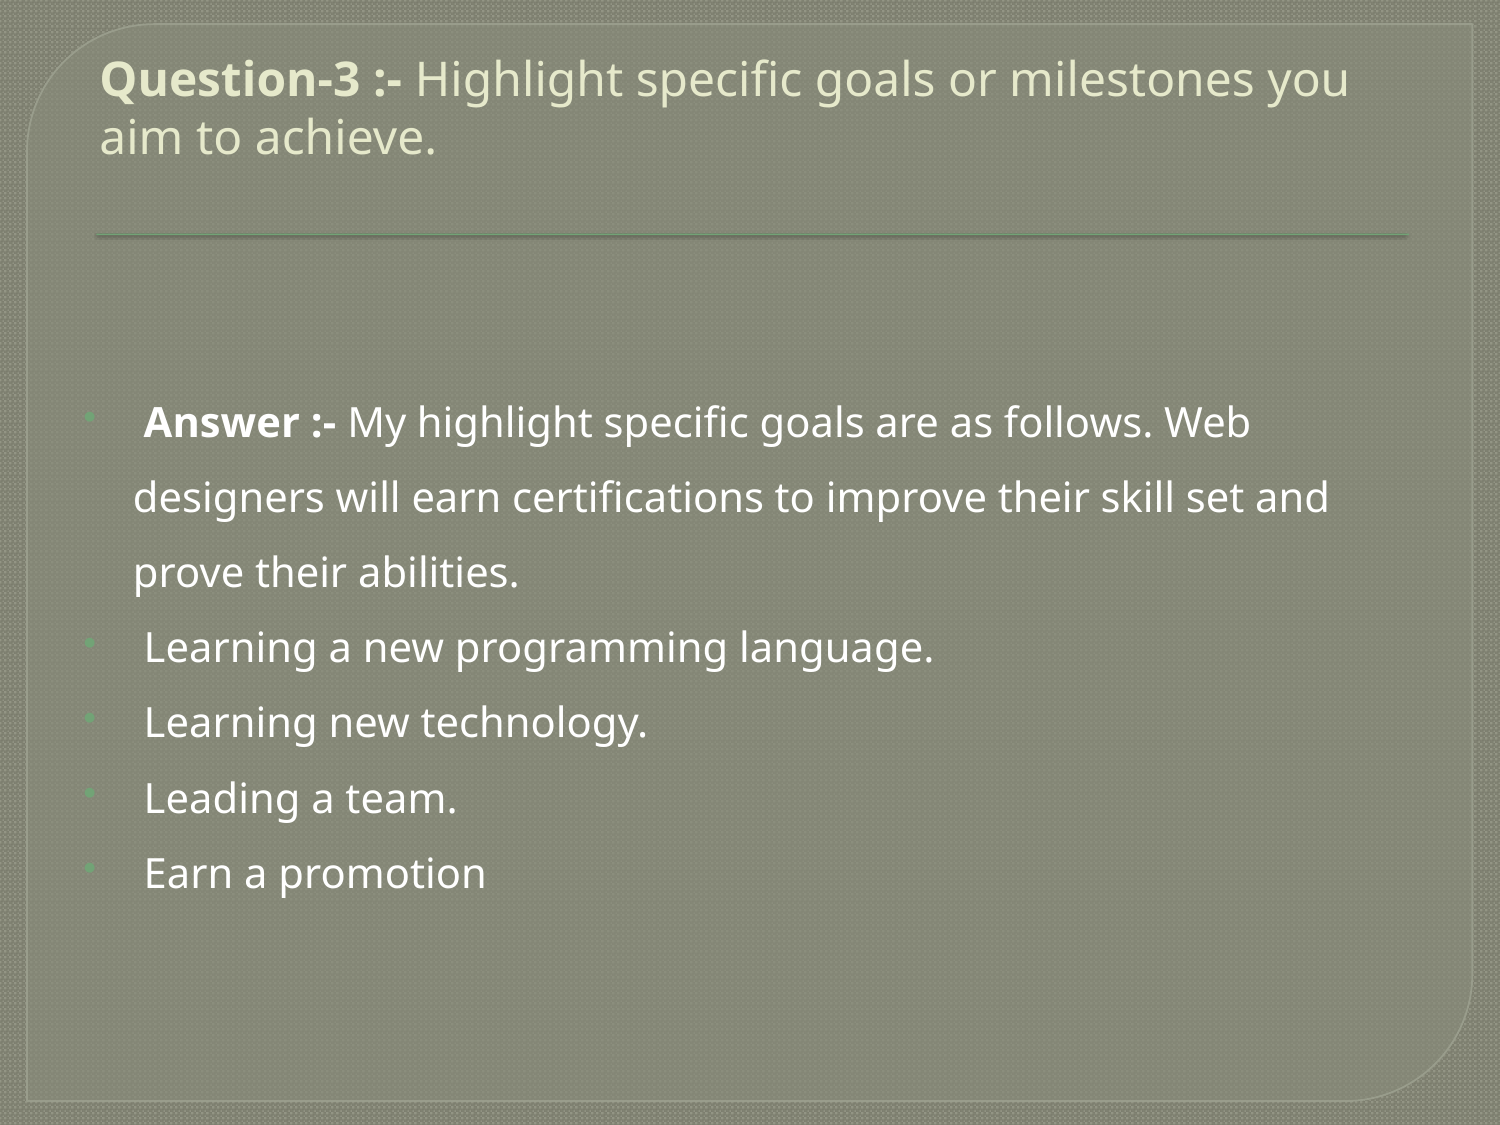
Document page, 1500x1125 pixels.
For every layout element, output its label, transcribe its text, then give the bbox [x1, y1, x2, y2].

title Question-3 :- Highlight specific goals or milestones you aim to achieve. [75, 41, 1425, 230]
list Answer :- My highlight specific goals are as follows. Web designers will earn certifications to improve their skill set and prove their abilities. Learning a new programming language. Learning new technology. Leading a team. Earn a promotion [70, 363, 1421, 937]
